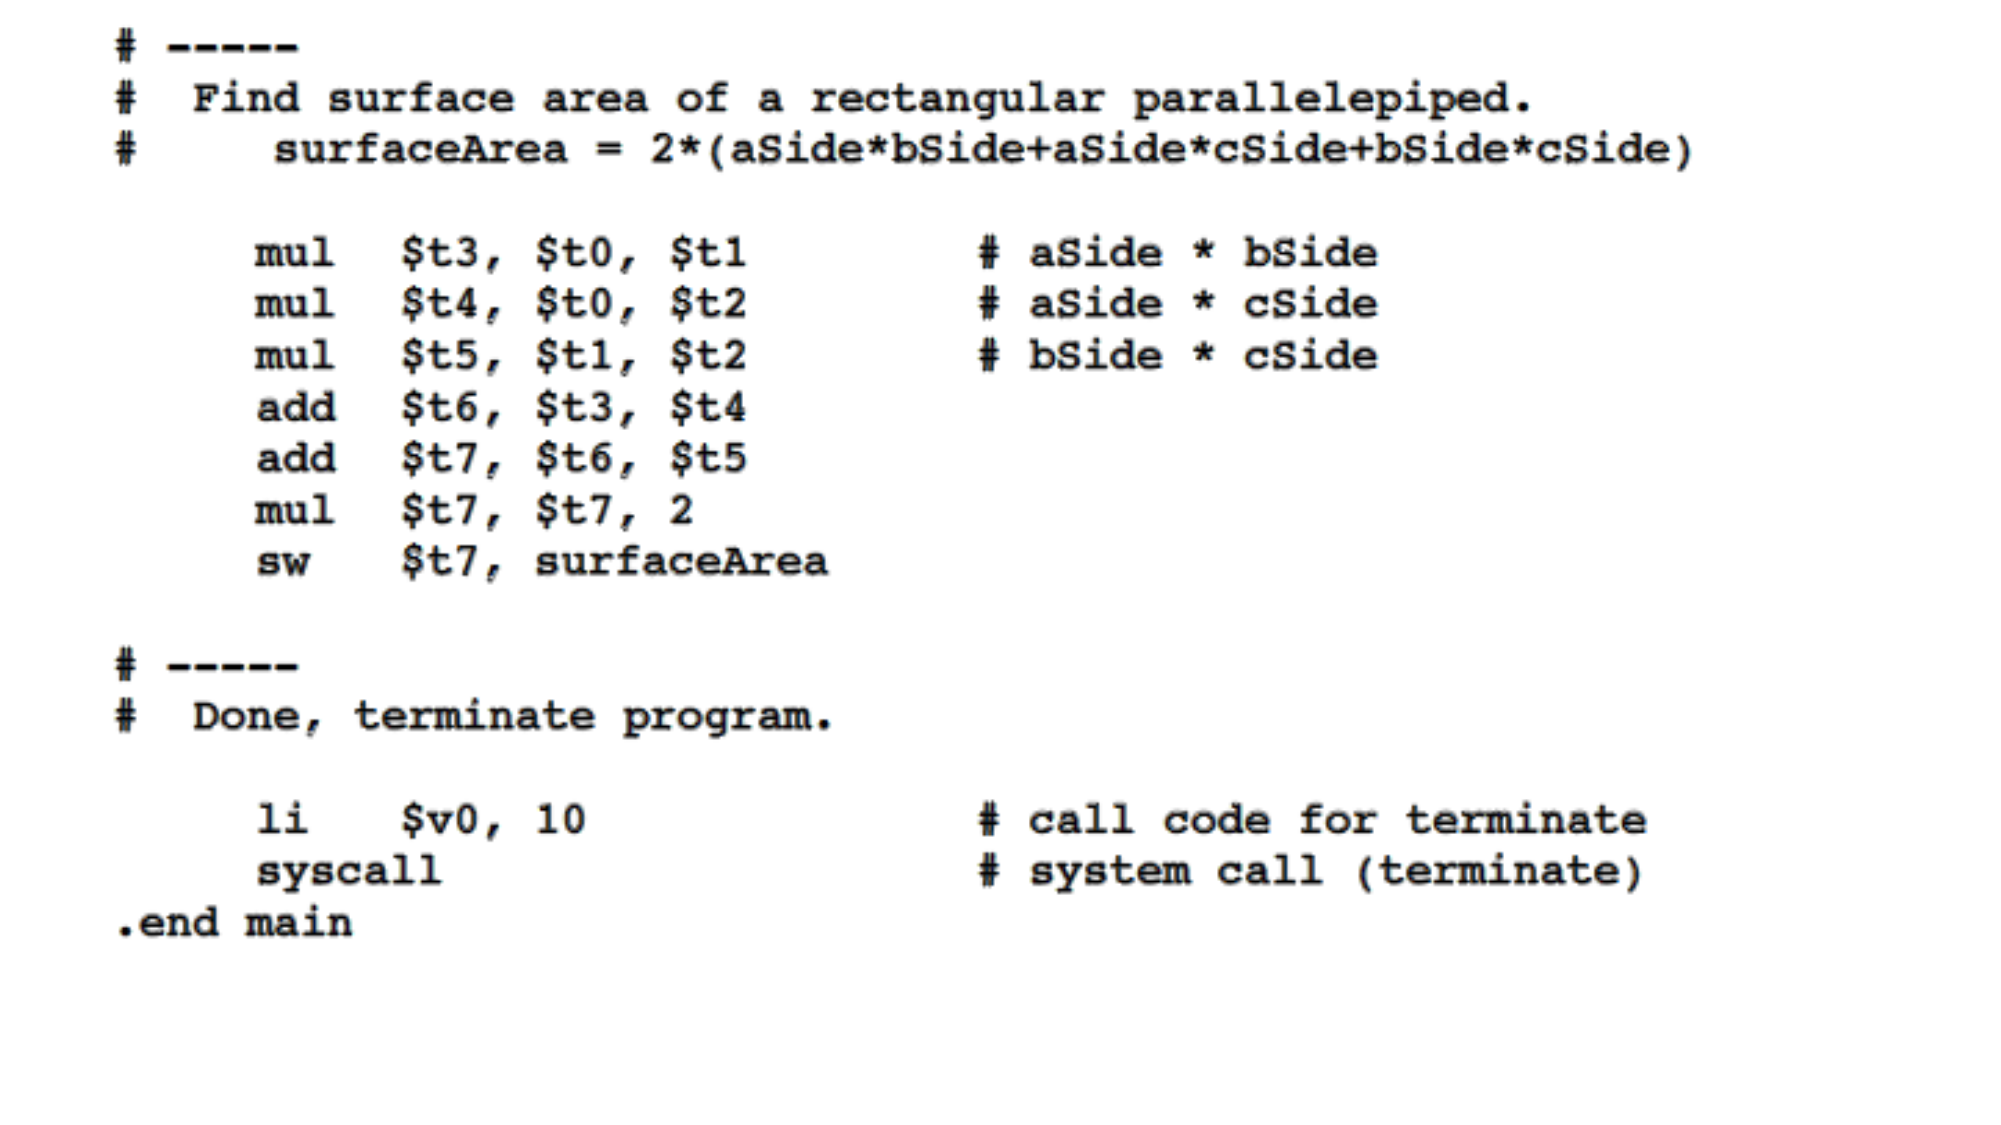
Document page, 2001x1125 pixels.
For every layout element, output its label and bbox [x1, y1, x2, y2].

picture [76, 18, 1706, 964]
